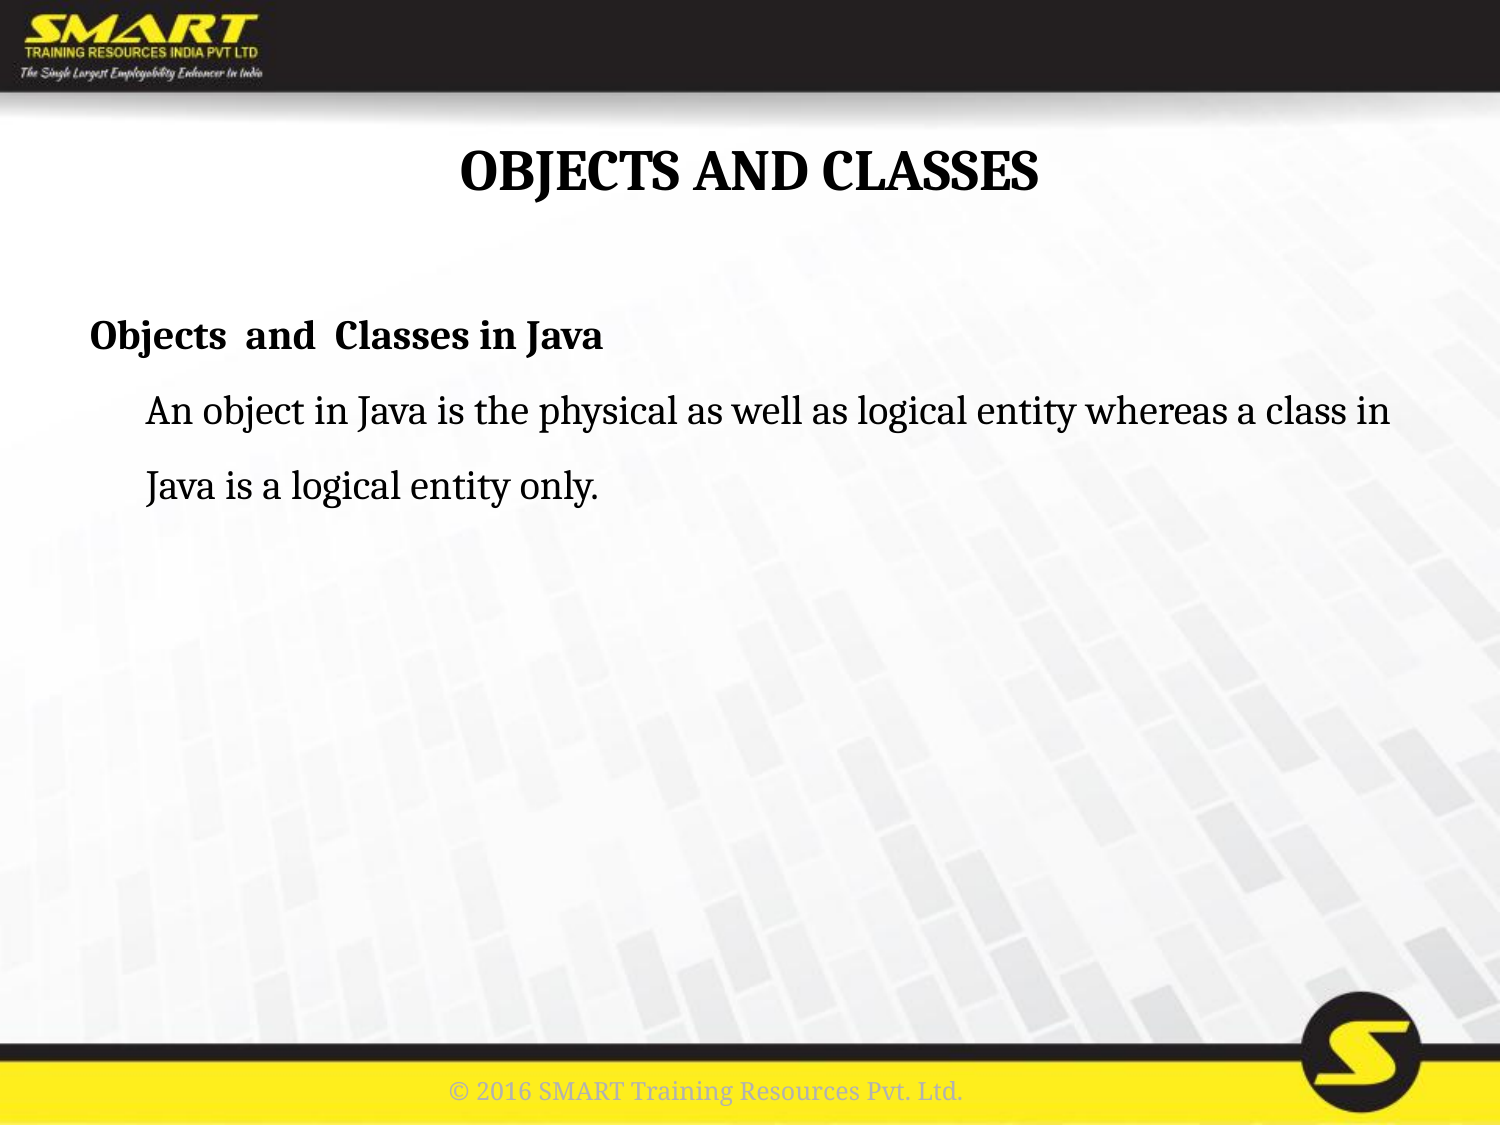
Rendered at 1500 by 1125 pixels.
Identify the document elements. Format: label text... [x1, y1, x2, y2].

list Objects and Classes in Java An object in Java is the physical as well as logical entity whereas a class in Java is a logical entity only. [75, 275, 1425, 980]
title OBJECTS AND CLASSES [75, 125, 1425, 275]
footer © 2016 SMART Training Resources Pvt. Ltd. [112, 1062, 1300, 1123]
picture [0, 0, 1500, 1125]
